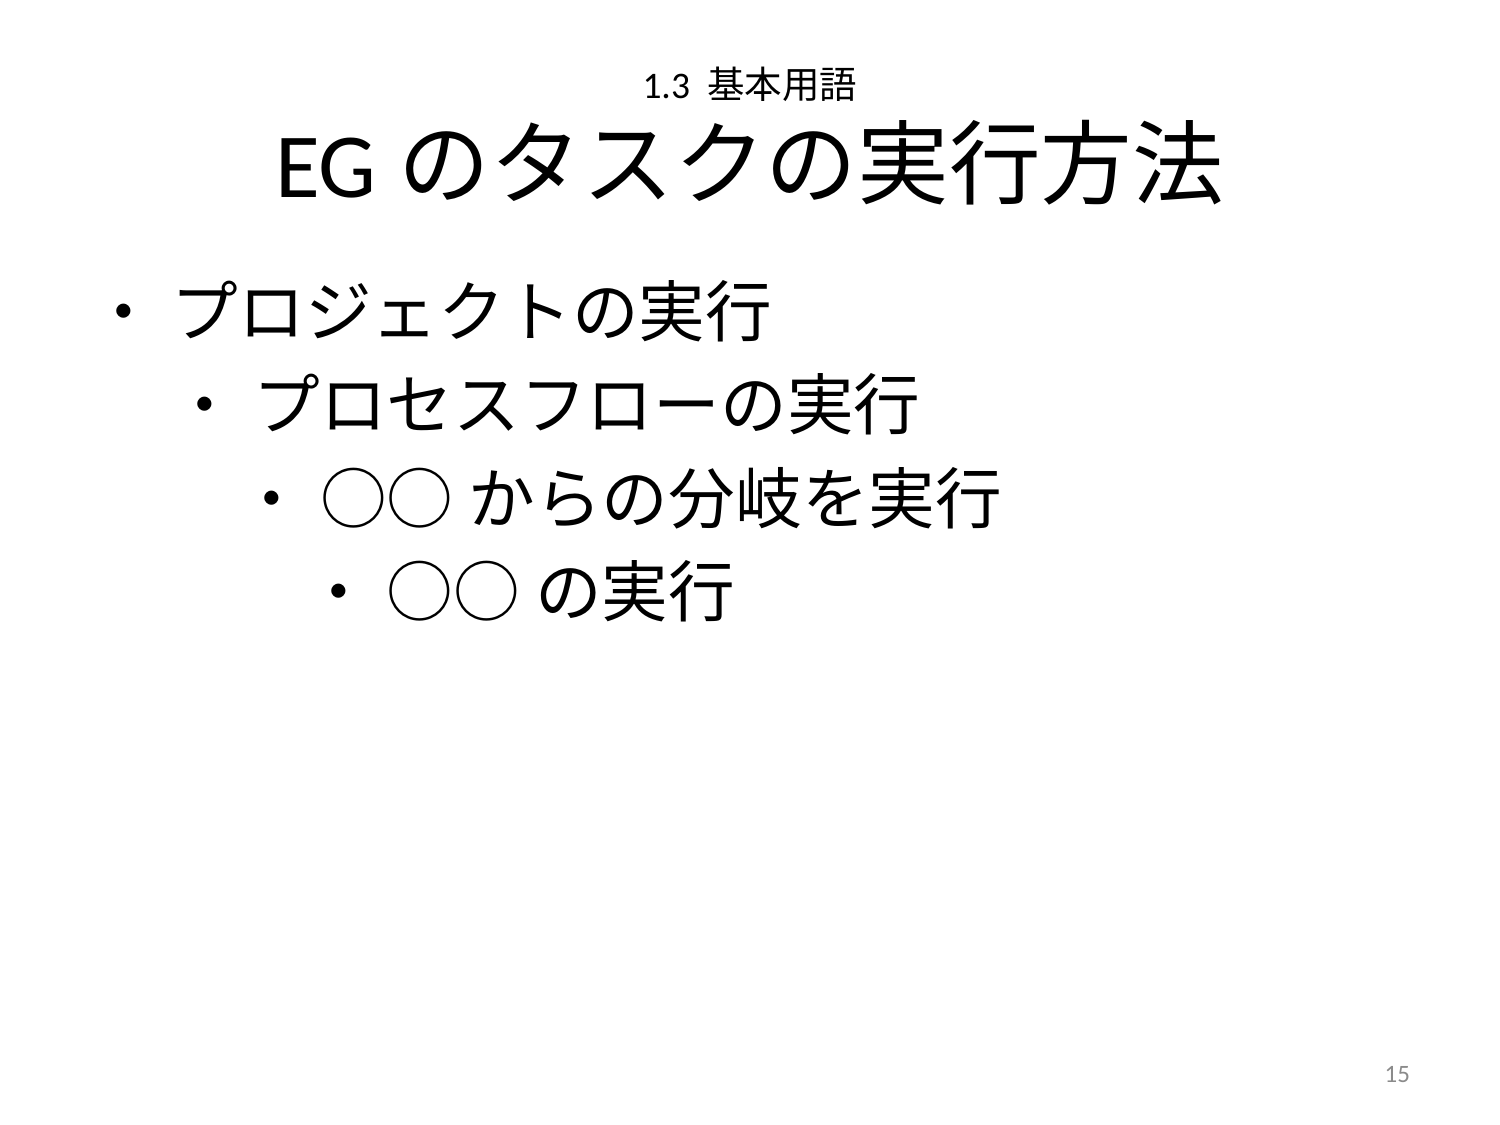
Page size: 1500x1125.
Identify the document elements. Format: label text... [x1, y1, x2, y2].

list ・ プロジェクトの実行 ・ プロセスフローの実行 ・ ○○ からの分岐を実行 ・ ○○ の実行 [75, 262, 1425, 1005]
title 1.3 基本用語 EGのタスクの実行方法 [75, 45, 1425, 233]
slide_number 14 [1074, 1042, 1425, 1103]
